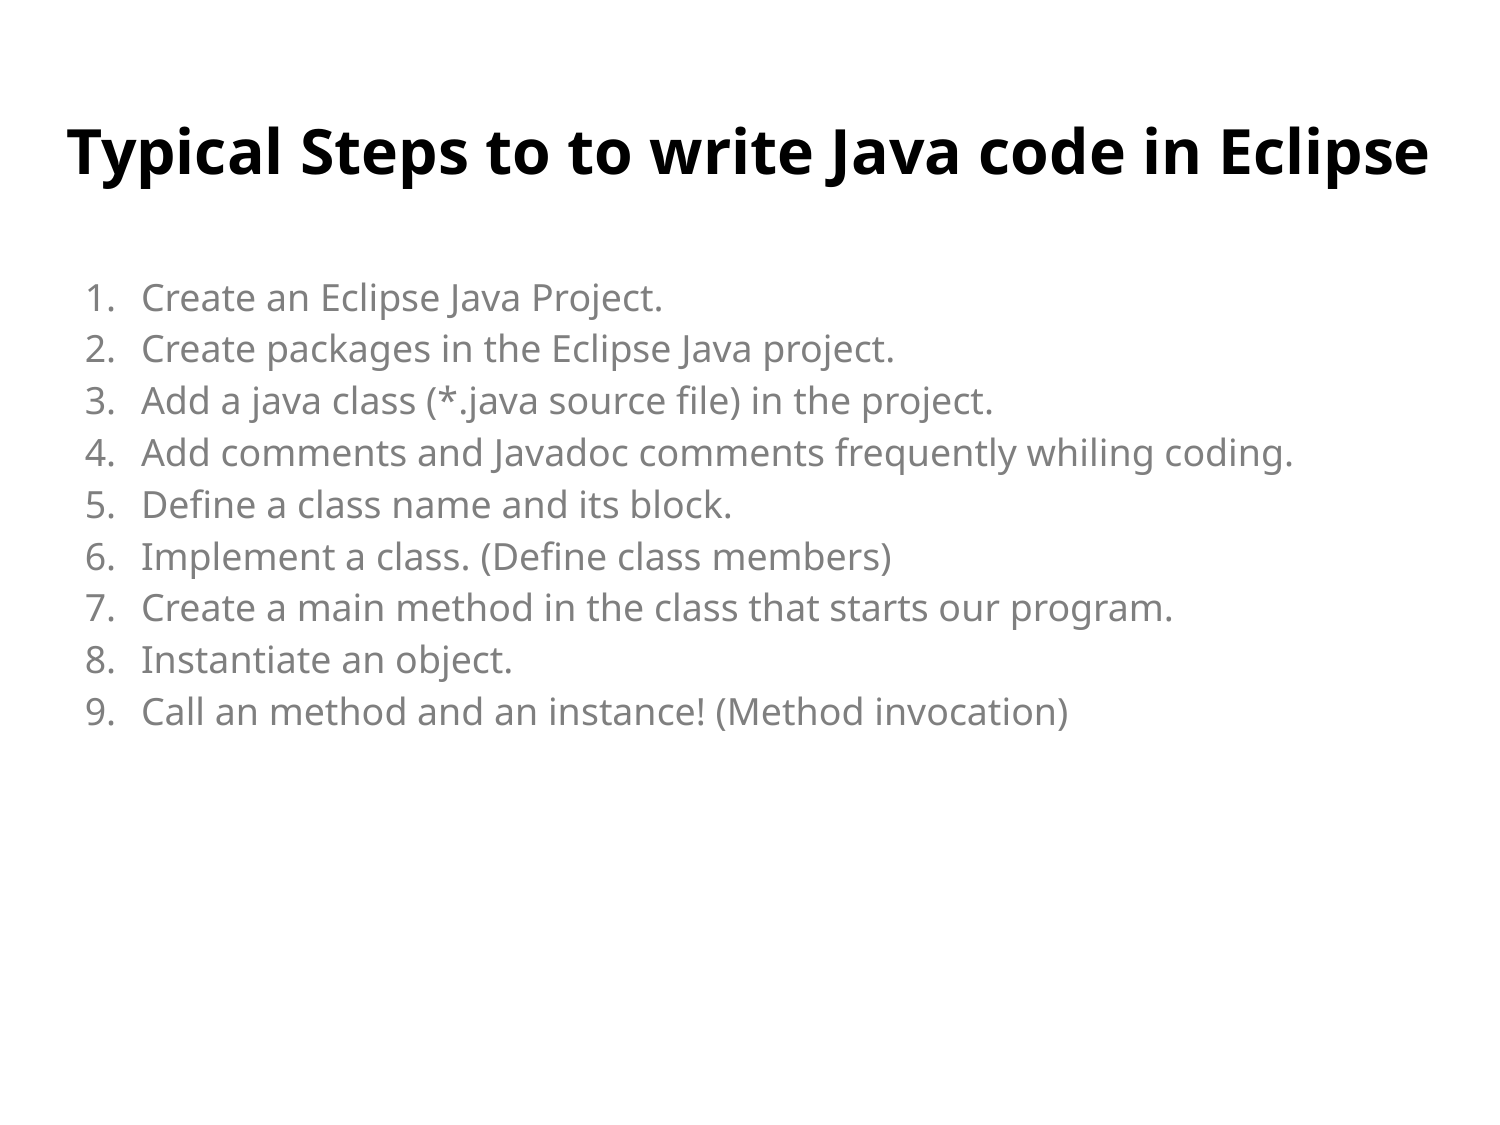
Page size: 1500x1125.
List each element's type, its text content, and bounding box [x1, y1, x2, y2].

title Typical Steps to to write Java code in Eclipse [51, 97, 1449, 234]
list Create an Eclipse Java Project. Create packages in the Eclipse Java project. Add a java class (*.java source file) in the project. Add comments and Javadoc comments frequently whiling coding. Define a class name and its block. Implement a class. (Define class members) Create a main method in the class that starts our program. Instantiate an object. Call an method and an instance! (Method invocation) [51, 252, 1449, 1000]
